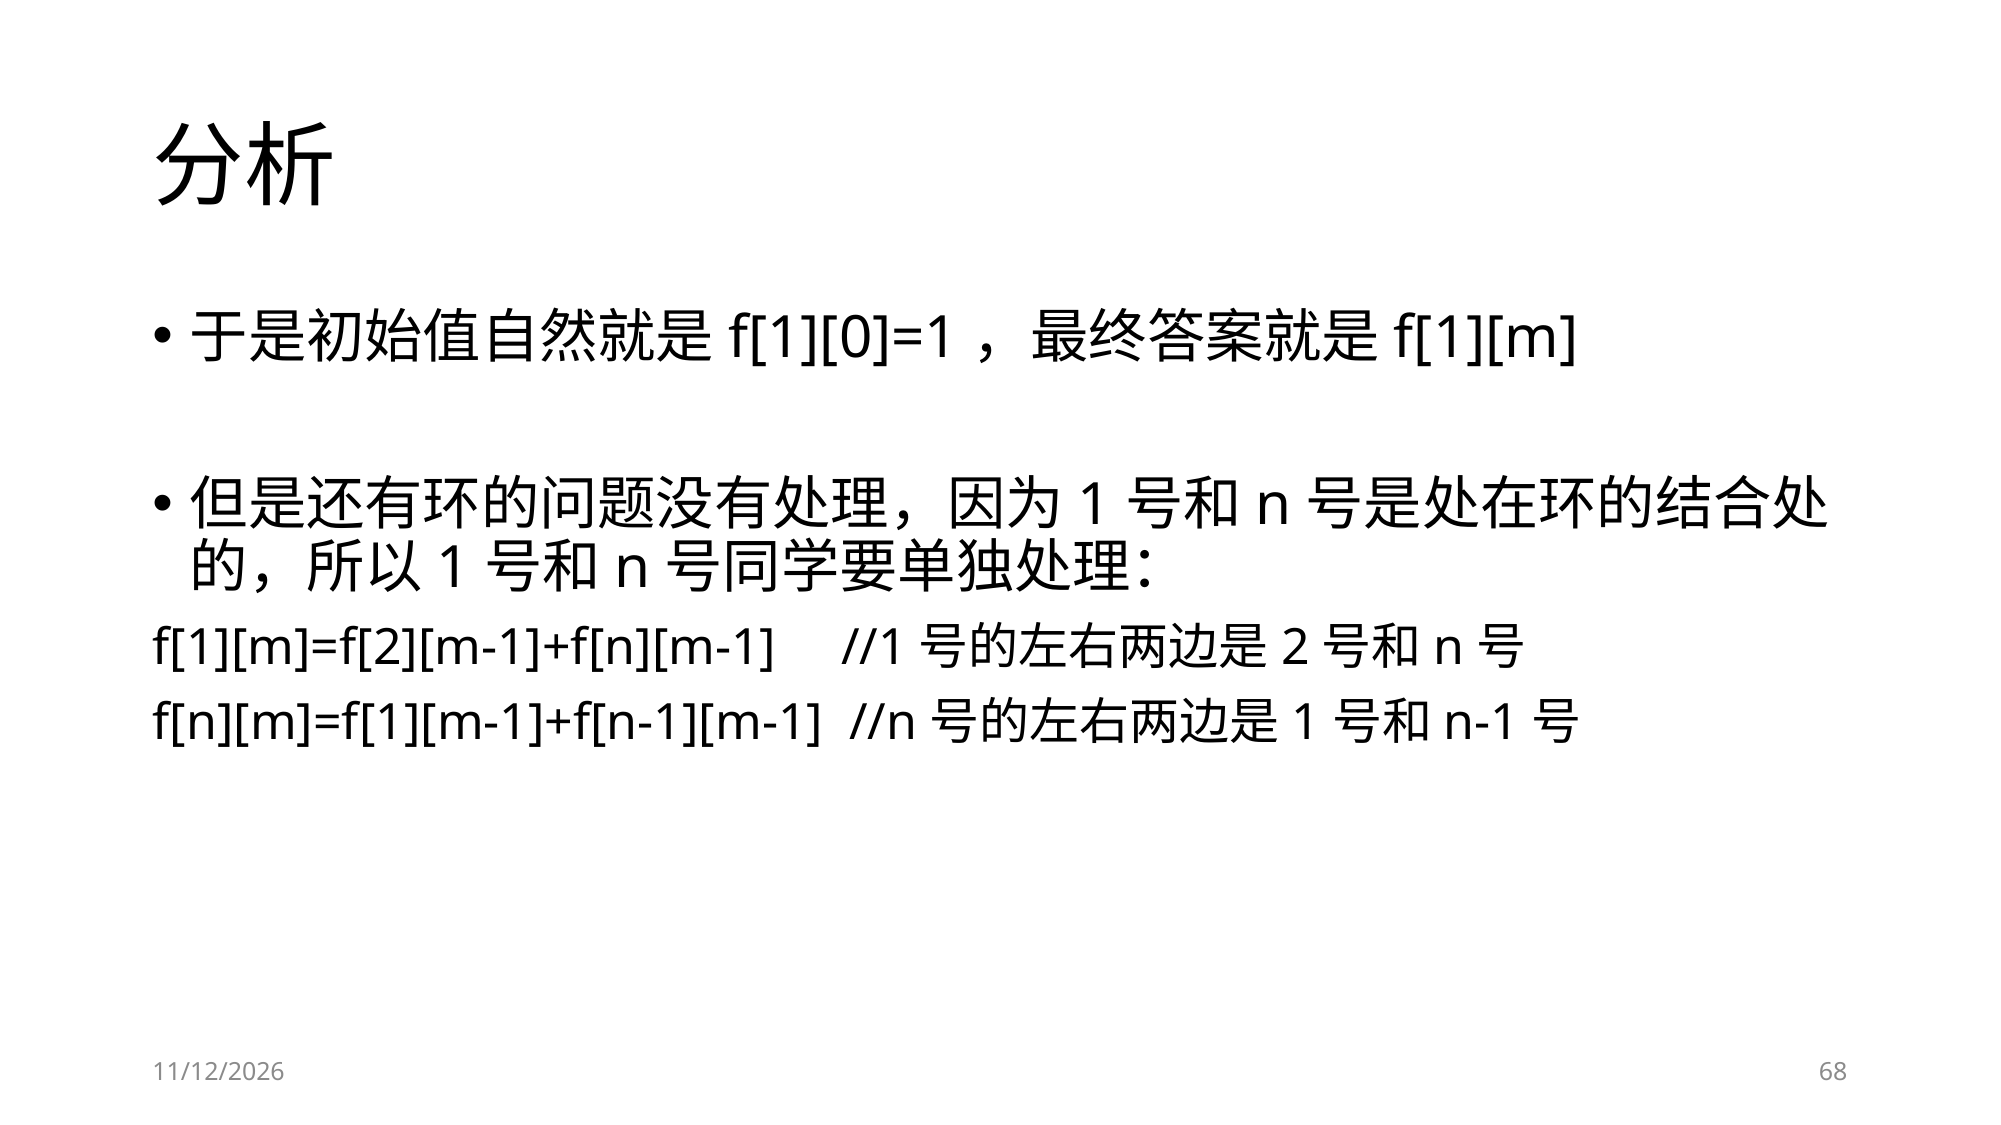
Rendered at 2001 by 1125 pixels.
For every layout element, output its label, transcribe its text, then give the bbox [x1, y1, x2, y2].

list 于是初始值自然就是f[1][0]=1，最终答案就是f[1][m] 但是还有环的问题没有处理，因为1号和n号是处在环的结合处的，所以1号和n号同学要单独处理： f[1][m]=f[2][m-1]+f[n][m-1] //1号的左右两边是2号和n号 f[n][m]=f[1][m-1]+f[n-1][m-1] //n号的左右两边是1号和n-1号 [137, 299, 1863, 1014]
slide_number 68 [1412, 1042, 1863, 1103]
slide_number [137, 1042, 588, 1103]
title 分析 [137, 59, 1863, 278]
